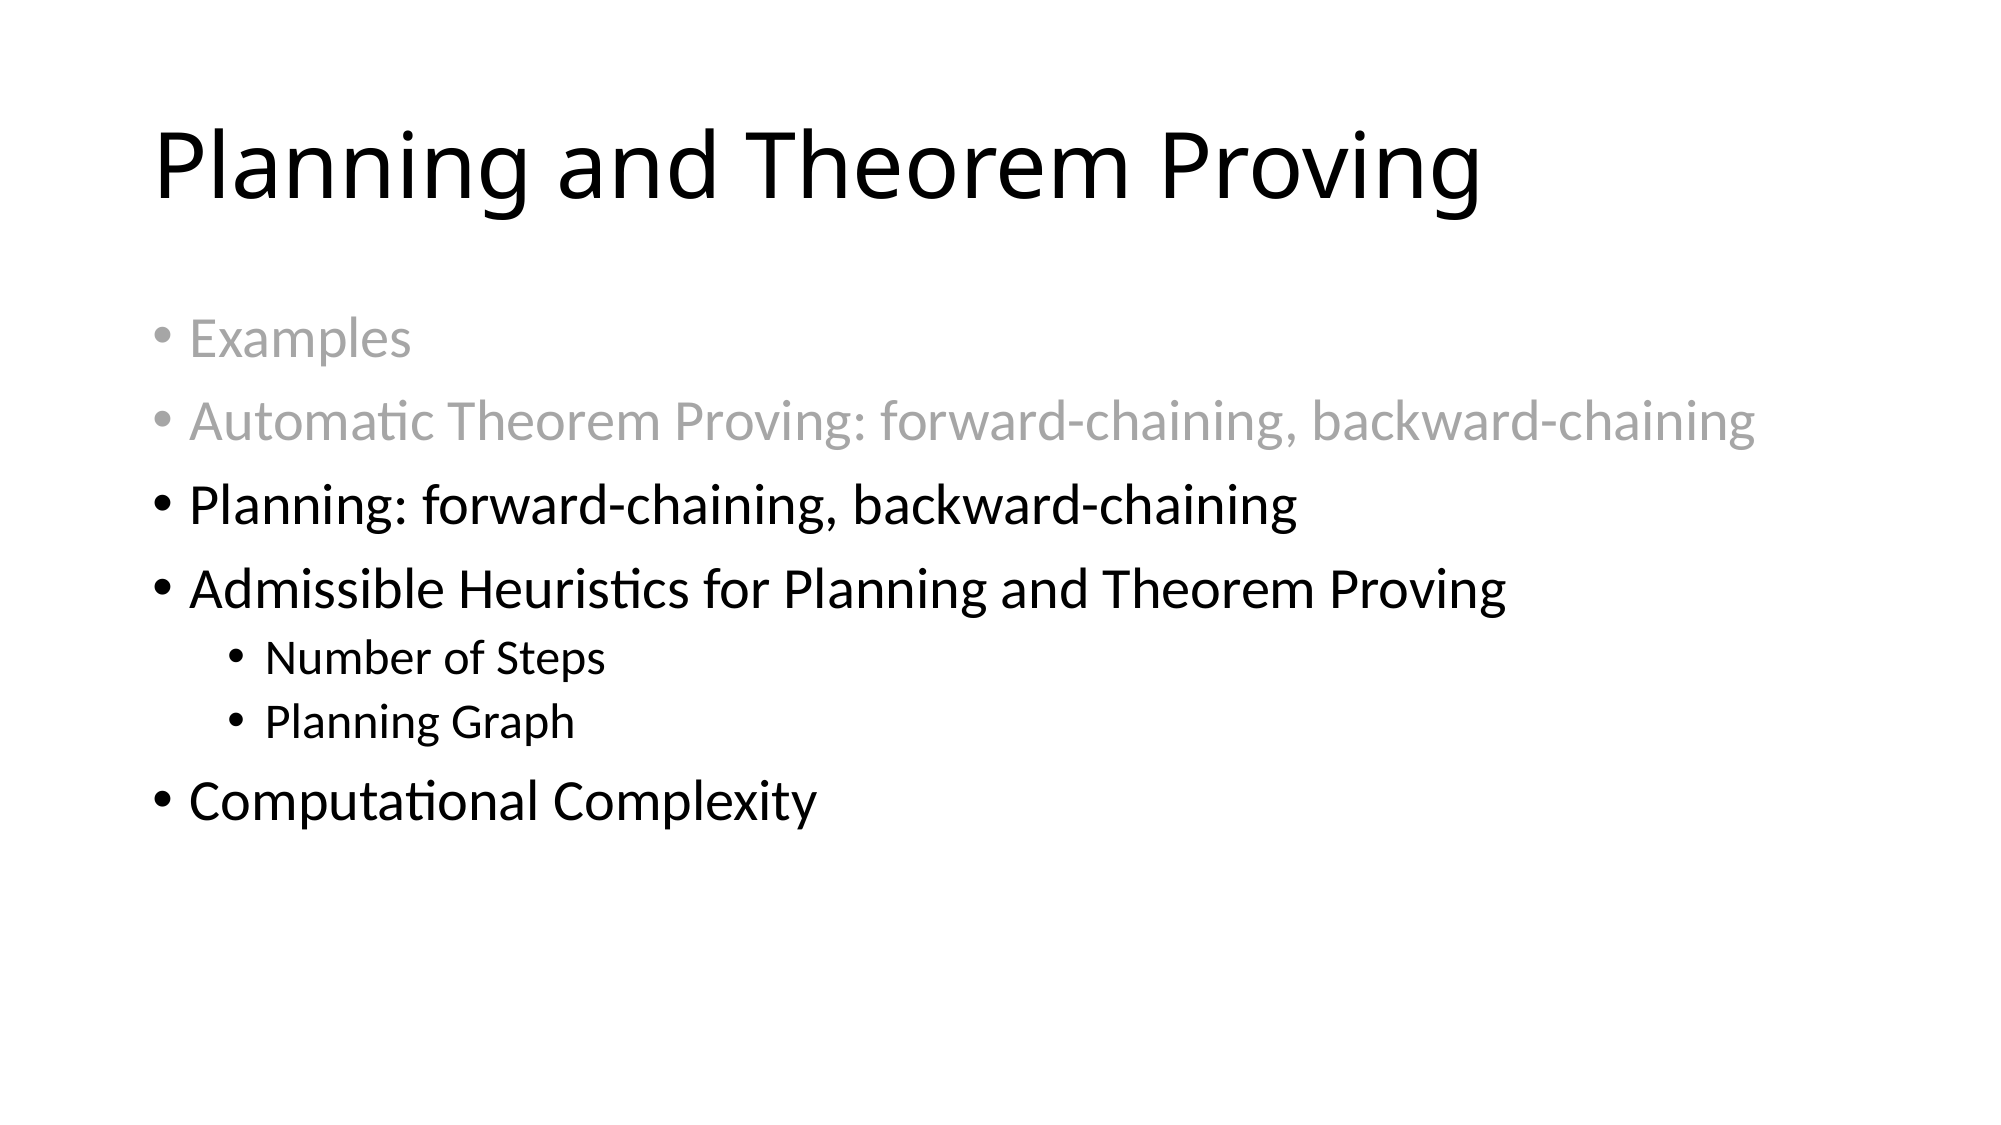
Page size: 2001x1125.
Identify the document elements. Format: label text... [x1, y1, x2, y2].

title Planning and Theorem Proving [137, 59, 1863, 278]
list Examples Automatic Theorem Proving: forward-chaining, backward-chaining Planning: forward-chaining, backward-chaining Admissible Heuristics for Planning and Theorem Proving Number of Steps Planning Graph Computational Complexity [137, 299, 1863, 1014]
